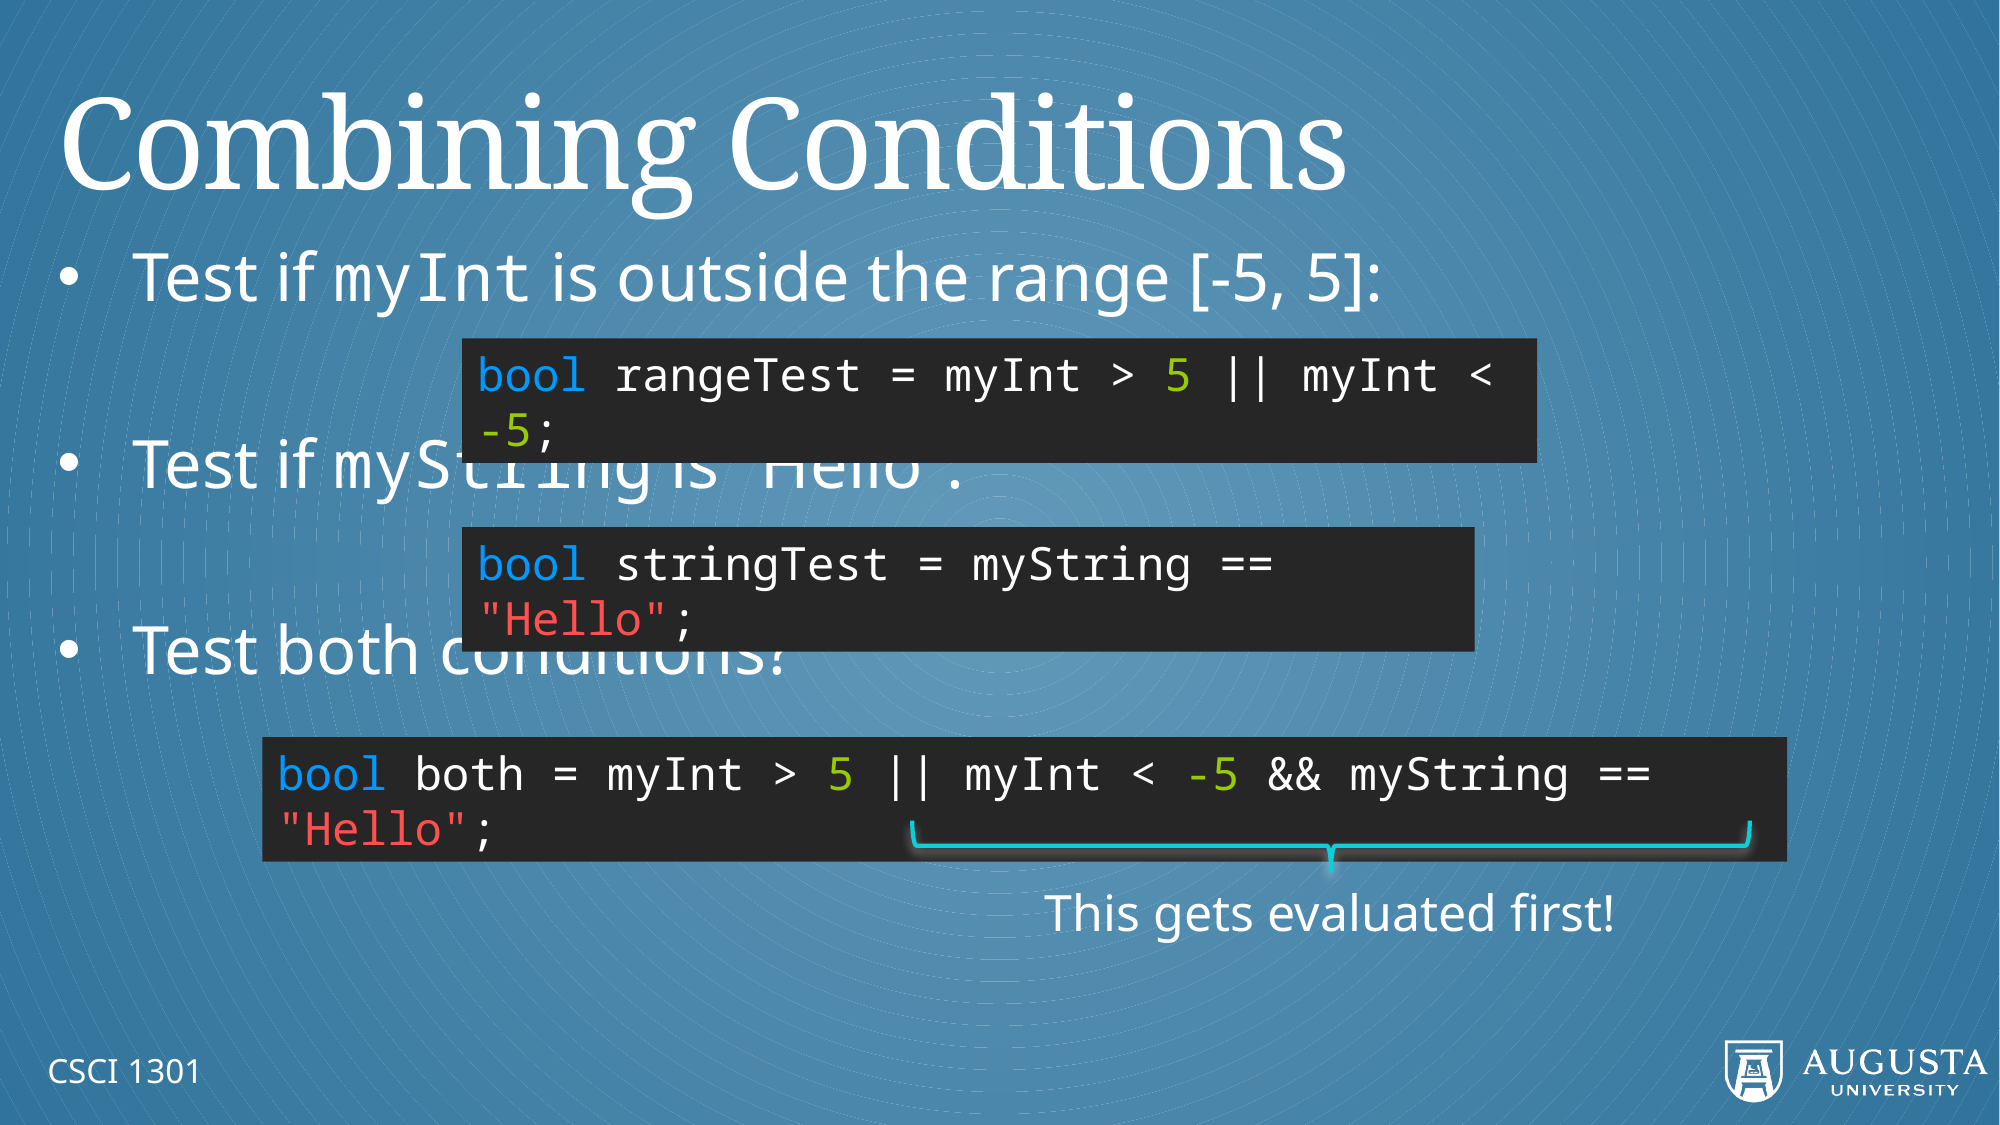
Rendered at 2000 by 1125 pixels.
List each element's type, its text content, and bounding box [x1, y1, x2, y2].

text_box This gets evaluated first! [1030, 874, 1632, 949]
text_box bool stringTest = myString == "Hello"; [462, 527, 1475, 652]
footer CSCI 1301 [37, 1042, 660, 1103]
text_box [910, 820, 1752, 873]
title Combining Conditions [37, 37, 1963, 224]
list Test if myInt is outside the range [-5, 5]: Test if myString is “Hello”: Test both conditions? [37, 224, 1963, 1008]
text_box bool rangeTest = myInt > 5 || myInt < -5; [462, 338, 1538, 463]
text_box bool both = myInt > 5 || myInt < -5 && myString == "Hello"; [262, 737, 1788, 862]
picture [1712, 999, 2000, 1125]
